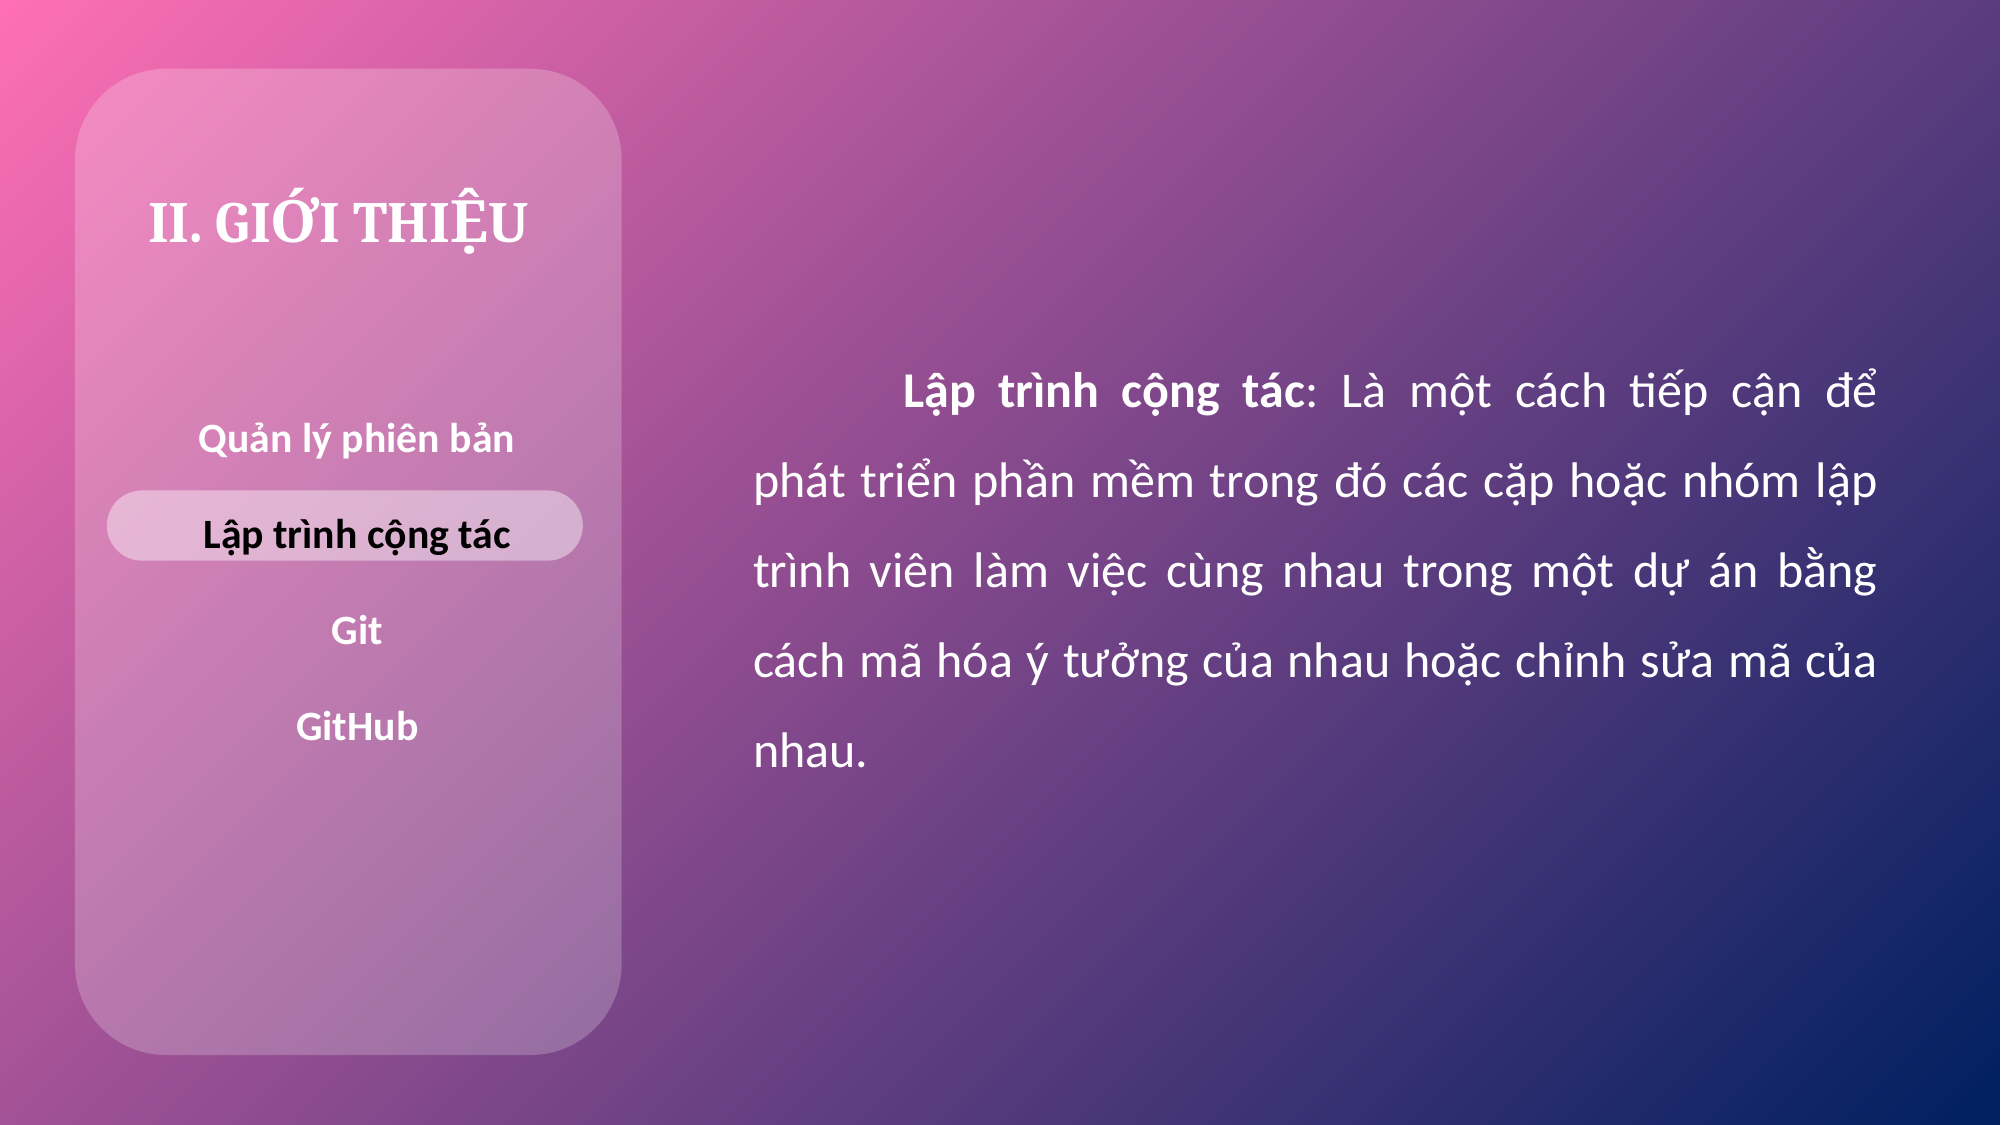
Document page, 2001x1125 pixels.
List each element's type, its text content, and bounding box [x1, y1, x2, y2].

text_box II. GIỚI THIỆU [123, 177, 554, 262]
text_box [73, 67, 623, 1034]
list Lập trình cộng tác: Là một cách tiếp cận để phát triển phần mềm trong đó các cặp hoặc nhóm lập trình viên làm việc cùng nhau trong một dự án bằng cách mã hóa ý tưởng của nhau hoặc chỉnh sửa mã của nhau. [738, 320, 1894, 817]
text_box [128, 1048, 569, 1057]
text_box Quản lý phiên bản Lập trình cộng tác Git GitHub [106, 378, 608, 1048]
